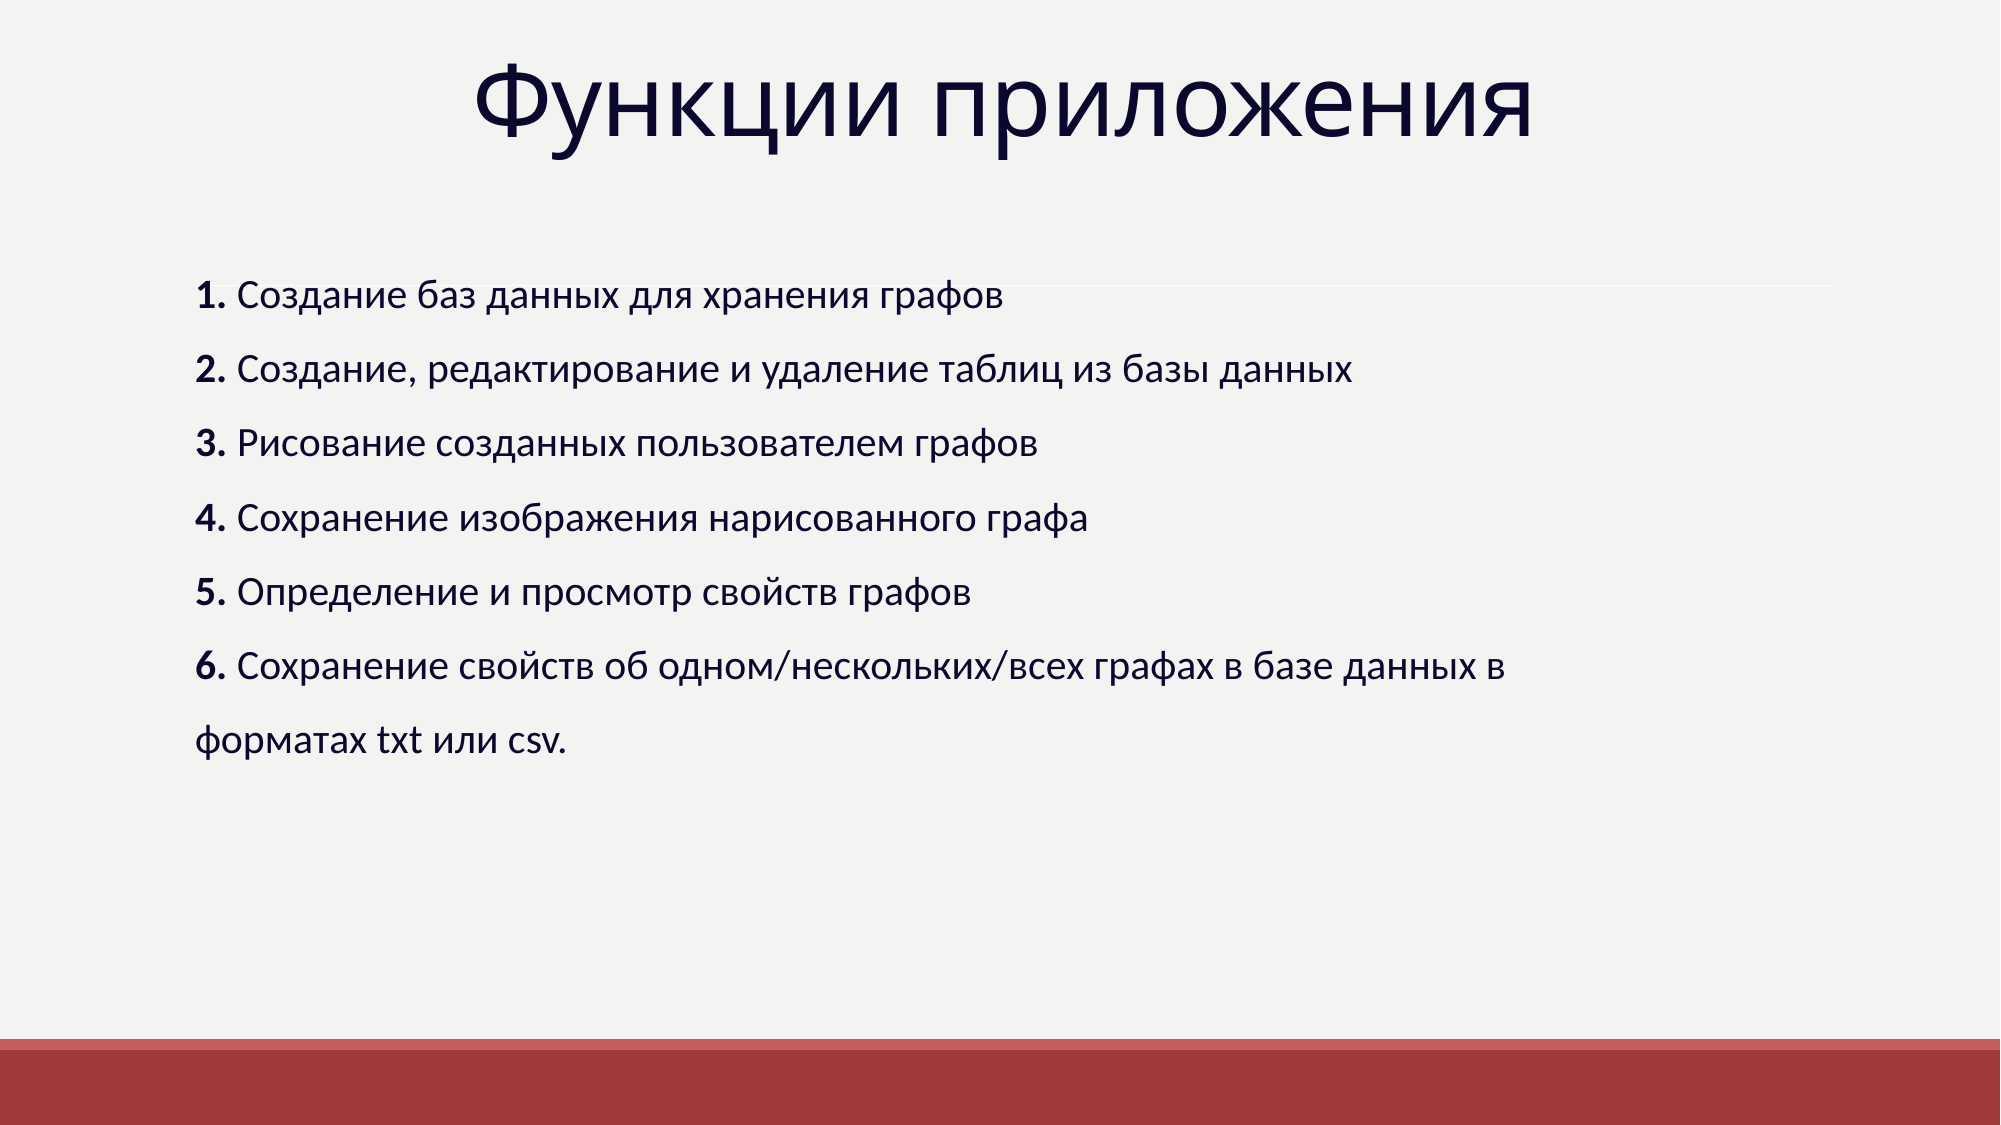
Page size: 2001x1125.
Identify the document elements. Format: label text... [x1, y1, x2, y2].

title Функции приложения [180, 47, 1830, 165]
list 1. Создание баз данных для хранения графов 2. Создание, редактирование и удаление таблиц из базы данных 3. Рисование созданных пользователем графов 4. Сохранение изображения нарисованного графа 5. Определение и просмотр свойств графов 6. Сохранение свойств об одном/нескольких/всех графах в базе данных в форматах txt или csv. [180, 265, 1830, 963]
